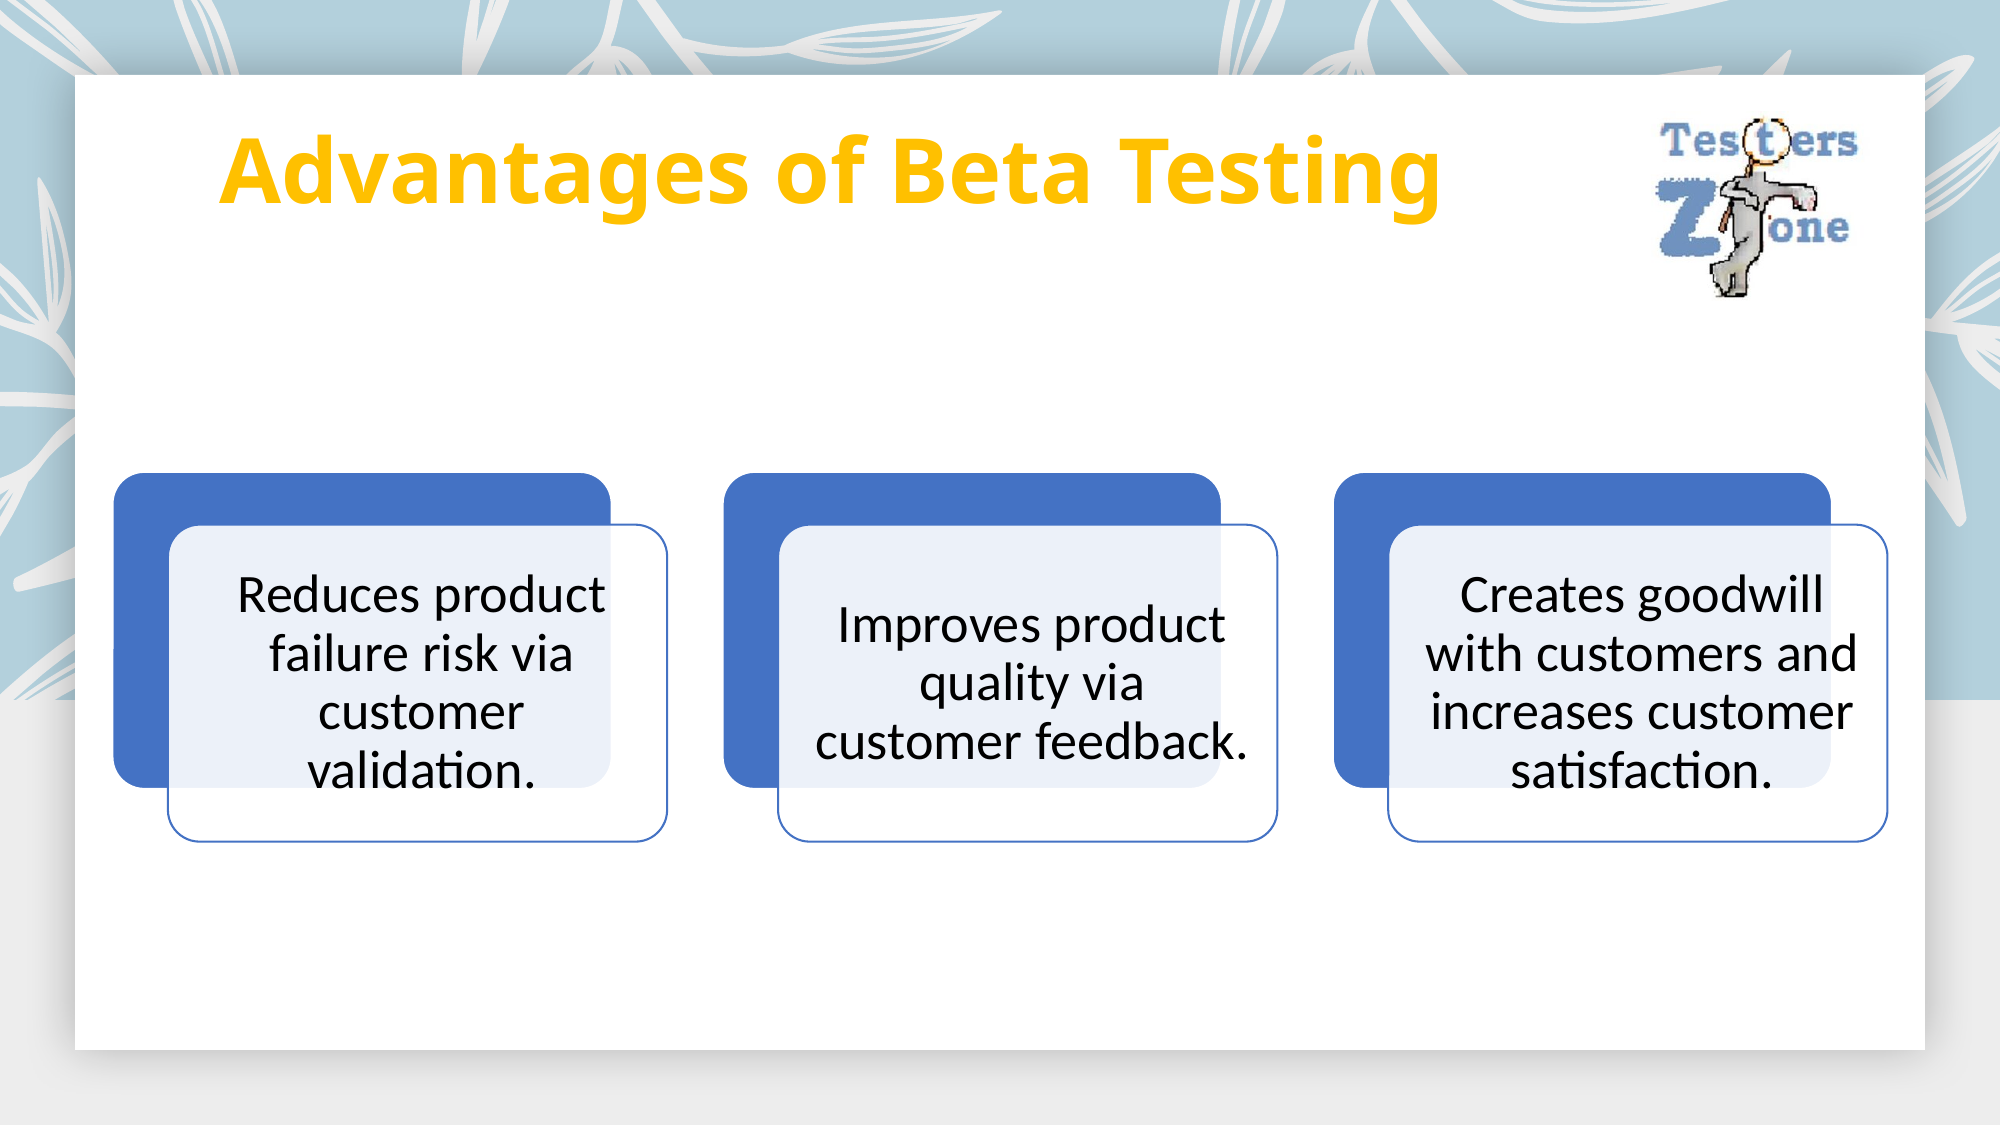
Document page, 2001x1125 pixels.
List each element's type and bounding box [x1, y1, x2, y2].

text_box [74, 700, 1926, 1051]
picture [1638, 111, 1871, 301]
text_box [0, 0, 2000, 700]
text_box [0, 700, 2000, 1125]
list [112, 350, 1888, 964]
